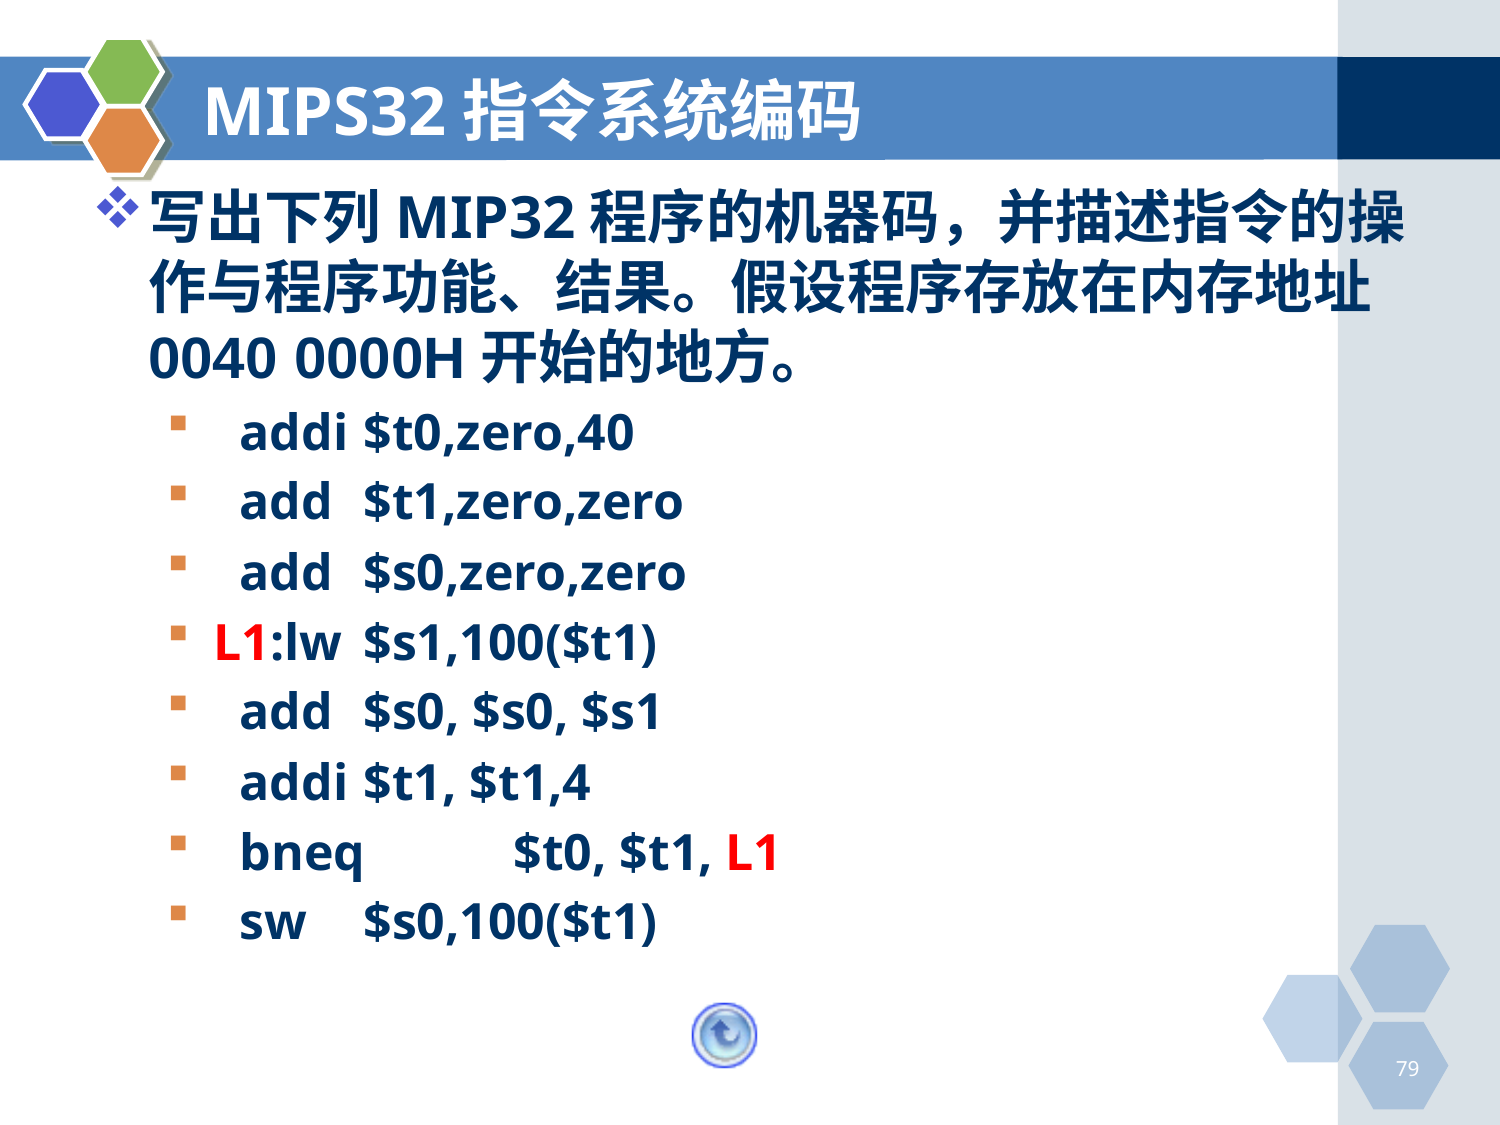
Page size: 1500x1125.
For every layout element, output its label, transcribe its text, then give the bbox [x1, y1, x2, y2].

list 写出下列MIP32程序的机器码，并描述指令的操作与程序功能、结果。假设程序存放在内存地址0040 0000H开始的地方。 addi $t0,zero,40 add $t1,zero,zero add $s0,zero,zero L1:lw $s1,100($t1) add $s0, $s0, $s1 addi $t1, $t1,4 bneq $t0, $t1, L1 sw $s0,100($t1) [76, 172, 1427, 988]
slide_number 79 [1359, 1047, 1435, 1086]
title MIPS32指令系统编码 [187, 62, 1288, 155]
picture [690, 1001, 760, 1071]
